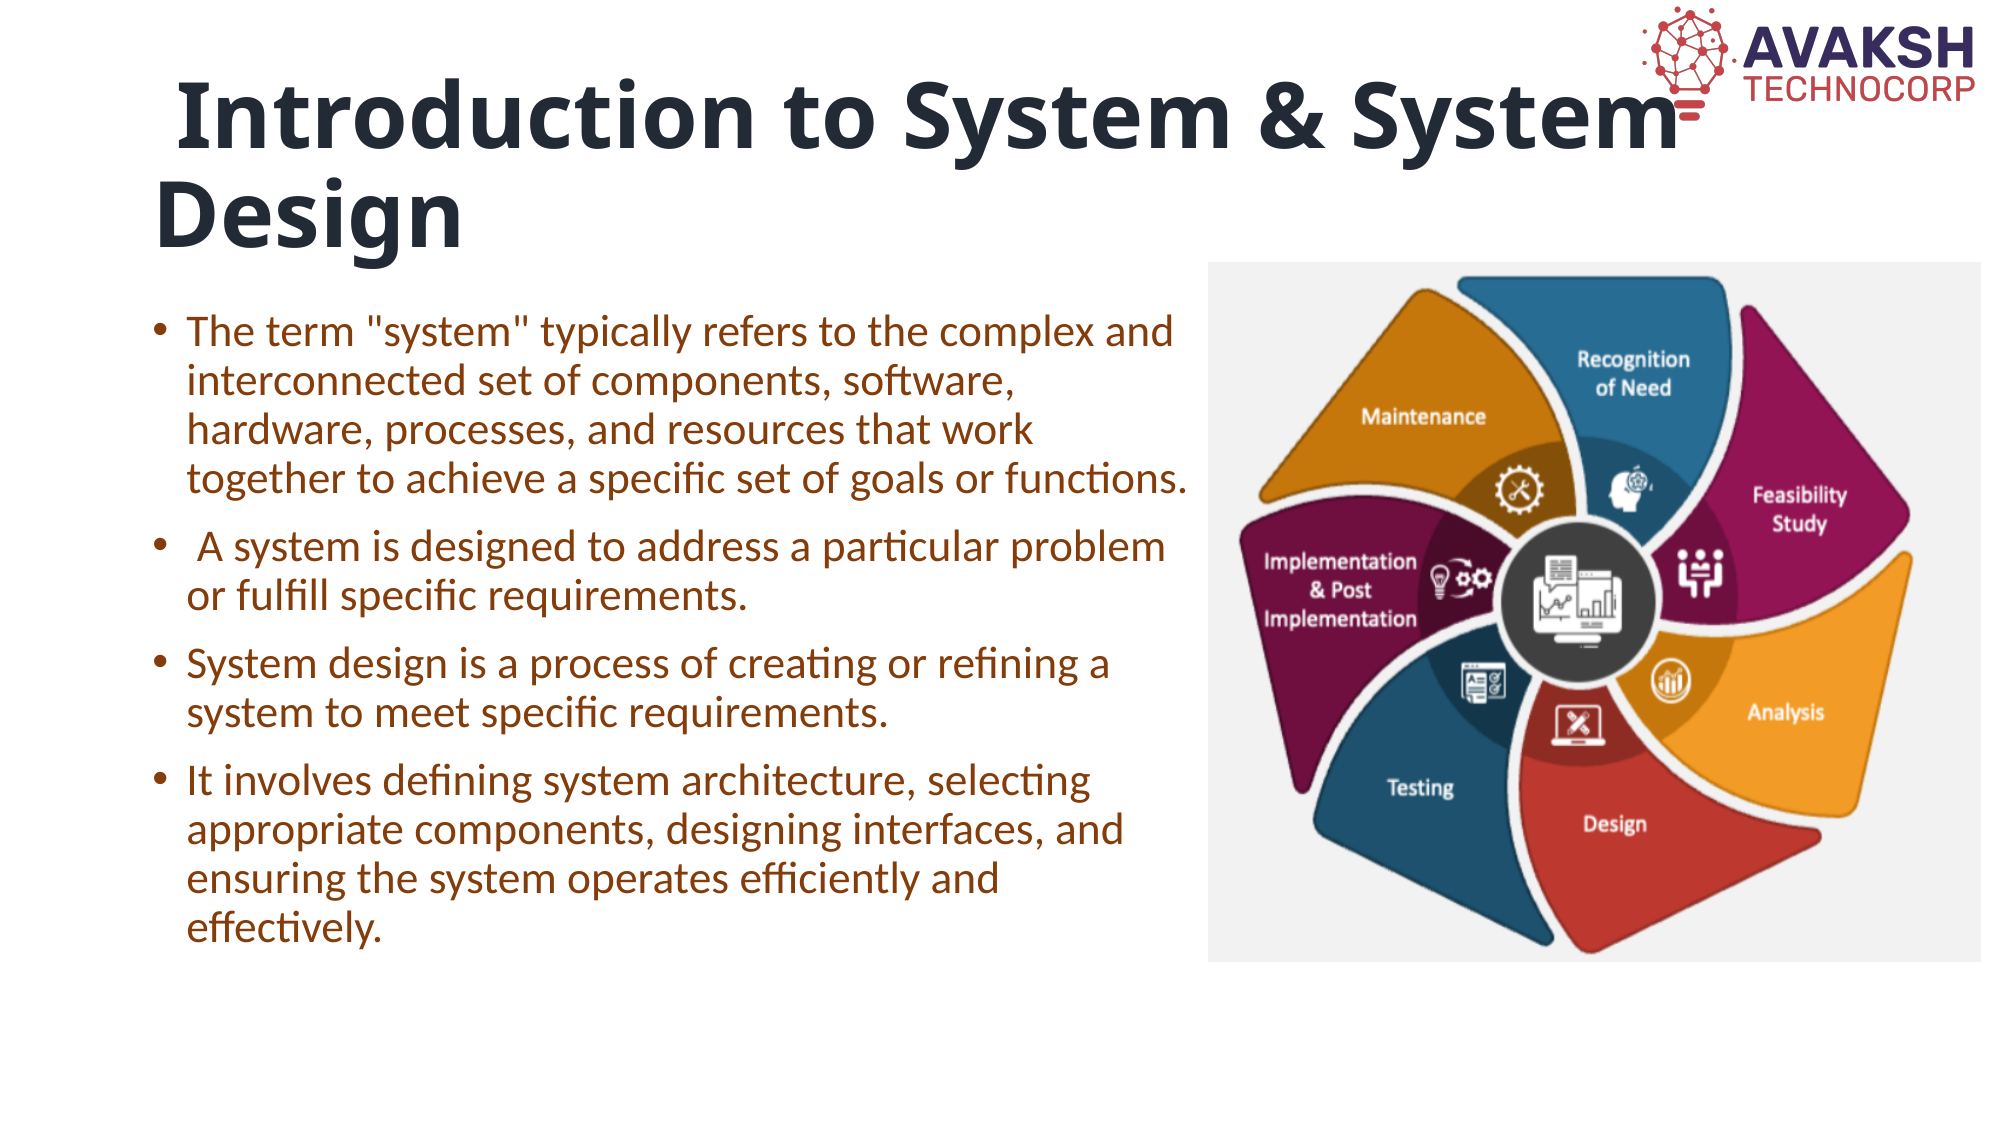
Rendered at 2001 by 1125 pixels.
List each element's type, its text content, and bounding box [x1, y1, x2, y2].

picture [1623, 0, 1996, 140]
title Introduction to System & System Design [137, 59, 1863, 278]
picture [1208, 262, 1981, 962]
list The term "system" typically refers to the complex and interconnected set of components, software, hardware, processes, and resources that work together to achieve a specific set of goals or functions. A system is designed to address a particular problem or fulfill specific requirements. System design is a process of creating or refining a system to meet specific requirements. It involves defining system architecture, selecting appropriate components, designing interfaces, and ensuring the system operates efficiently and effectively. [137, 299, 1207, 1014]
